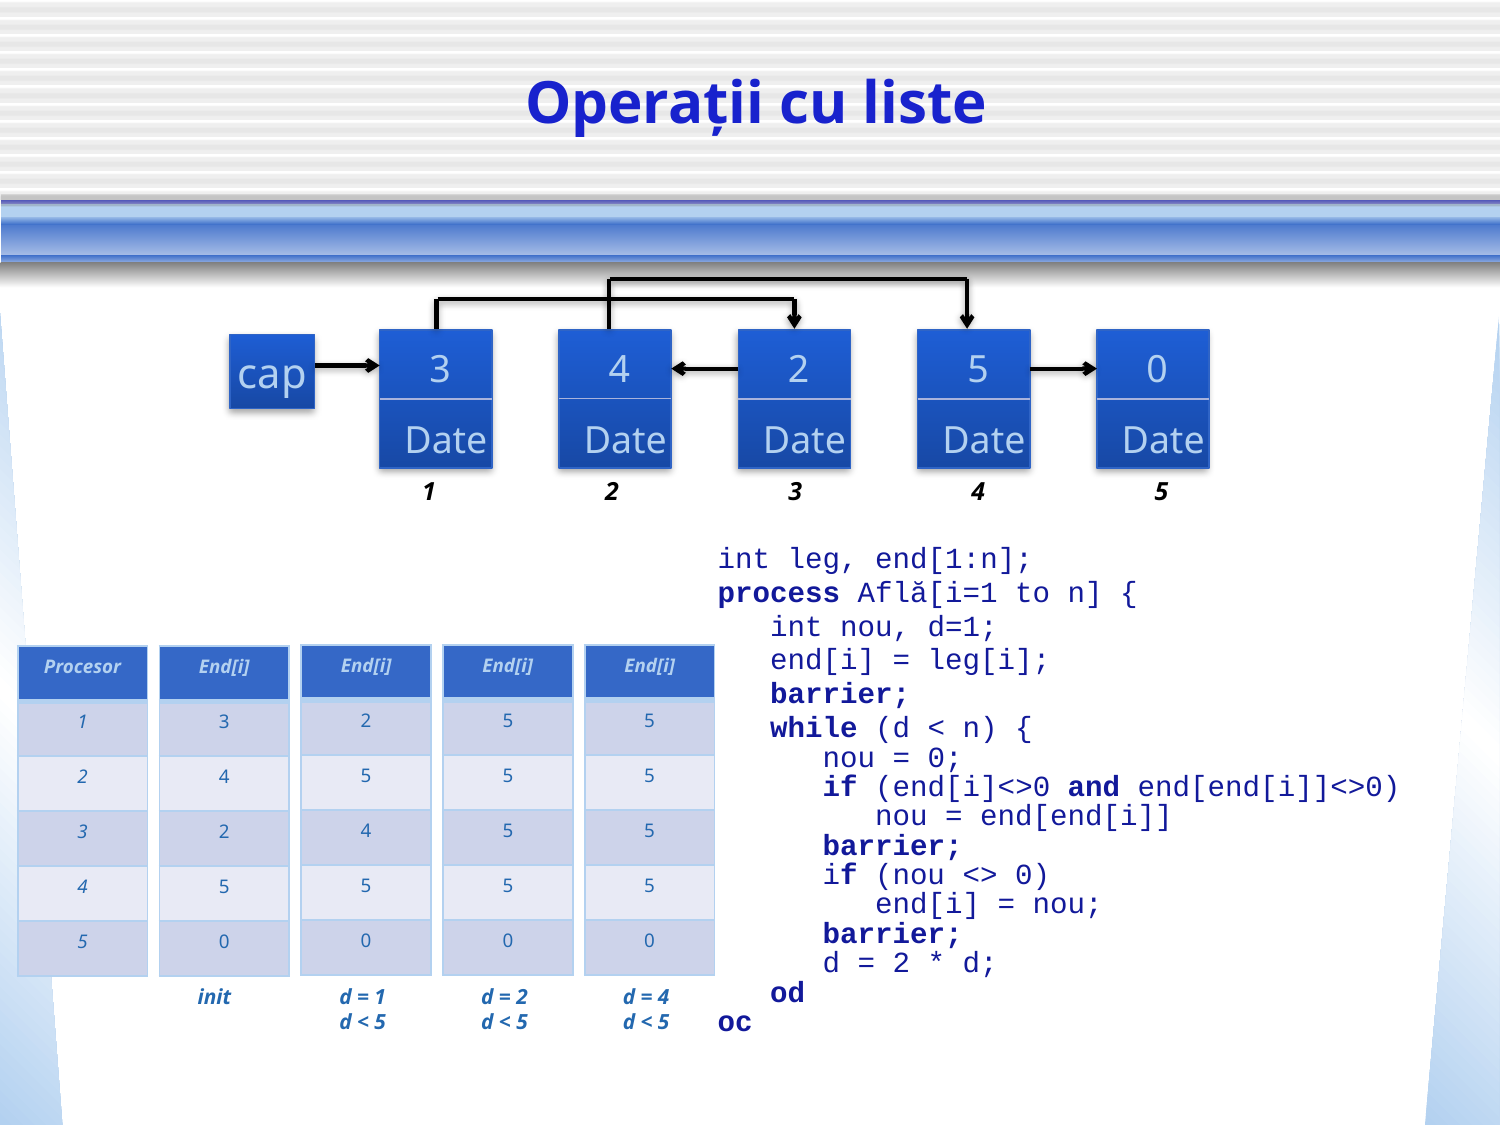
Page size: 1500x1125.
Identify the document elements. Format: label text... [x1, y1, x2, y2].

table_cell 5 [160, 867, 288, 920]
table_cell 0 [444, 921, 572, 974]
text_box int leg, end[1:n]; process Află[i=1 to n] { int nou, d=1; end[i] = leg[i]; barrier; while (d < n) { nou = 0; if (end[i]<>0 and end[end[i]]<>0) nou = end[end[i]] barrier; if (nou <> 0) end[i] = nou; barrier; d = 2 * d; od oc [702, 538, 1500, 1012]
table_cell 5 [444, 811, 572, 864]
text_box d = 4 d < 5 [608, 975, 715, 1041]
table_header End[i] [302, 646, 430, 697]
table_cell 5 [444, 703, 572, 754]
table_cell 2 [302, 703, 430, 754]
table_cell 0 [302, 921, 430, 974]
table_cell 5 [586, 866, 714, 919]
table_cell 3 [19, 812, 147, 865]
table_cell 5 [19, 922, 147, 975]
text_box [229, 278, 1227, 469]
table_header End[i] [586, 646, 714, 697]
table_cell 2 [160, 812, 288, 865]
text_box init [182, 975, 273, 1041]
table_cell 5 [302, 756, 430, 809]
text_box 2 [590, 476, 650, 513]
table_cell 5 [586, 756, 714, 809]
text_box 1 [407, 476, 467, 513]
table_cell 4 [160, 757, 288, 810]
table_cell 4 [302, 811, 430, 864]
table_cell 4 [19, 867, 147, 920]
title Operații cu liste [24, 12, 1488, 188]
table_header End[i] [160, 647, 288, 699]
table_cell 5 [444, 756, 572, 809]
table_cell 2 [19, 757, 147, 810]
text_box d = 2 d < 5 [466, 975, 573, 1041]
picture [0, 0, 1500, 194]
table_cell 5 [586, 703, 714, 754]
table_cell 5 [302, 866, 430, 919]
text_box 3 [773, 476, 833, 513]
text_box 5 [1139, 476, 1199, 513]
table_cell 0 [160, 922, 288, 975]
table_cell 5 [444, 866, 572, 919]
table_cell 3 [160, 704, 288, 755]
table_header Procesor [19, 647, 147, 699]
table_header End[i] [444, 646, 572, 697]
table_cell 1 [19, 704, 147, 755]
table_cell 5 [586, 811, 714, 864]
text_box d = 1 d < 5 [324, 975, 431, 1041]
text_box 4 [956, 476, 1016, 513]
table_cell 0 [586, 921, 714, 974]
